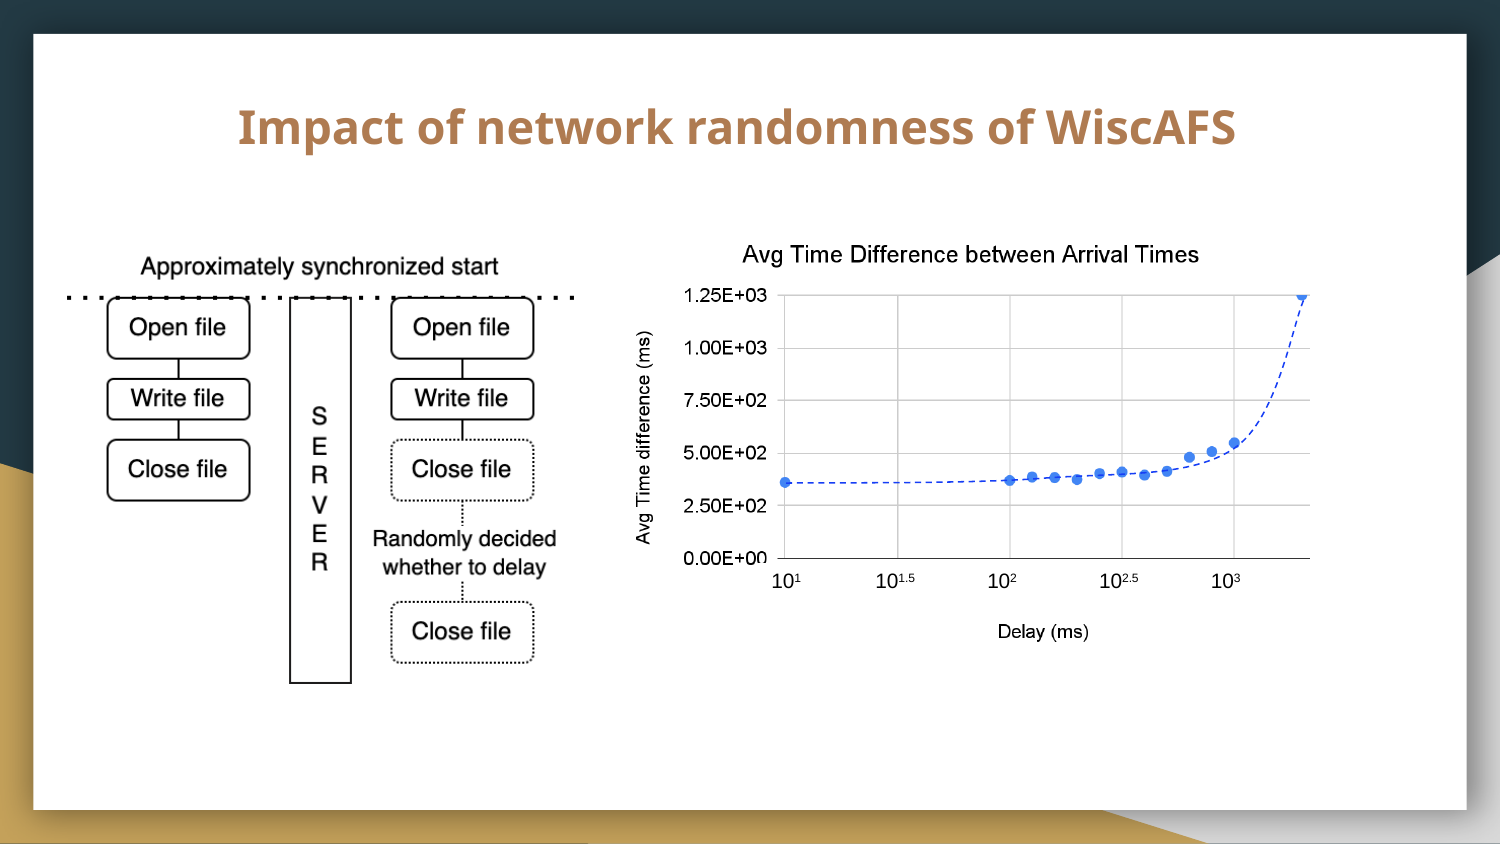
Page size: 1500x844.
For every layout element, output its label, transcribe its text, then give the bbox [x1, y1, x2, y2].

title Impact of network randomness of WiscAFS [134, 82, 1341, 199]
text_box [621, 198, 1403, 651]
picture [64, 235, 577, 684]
